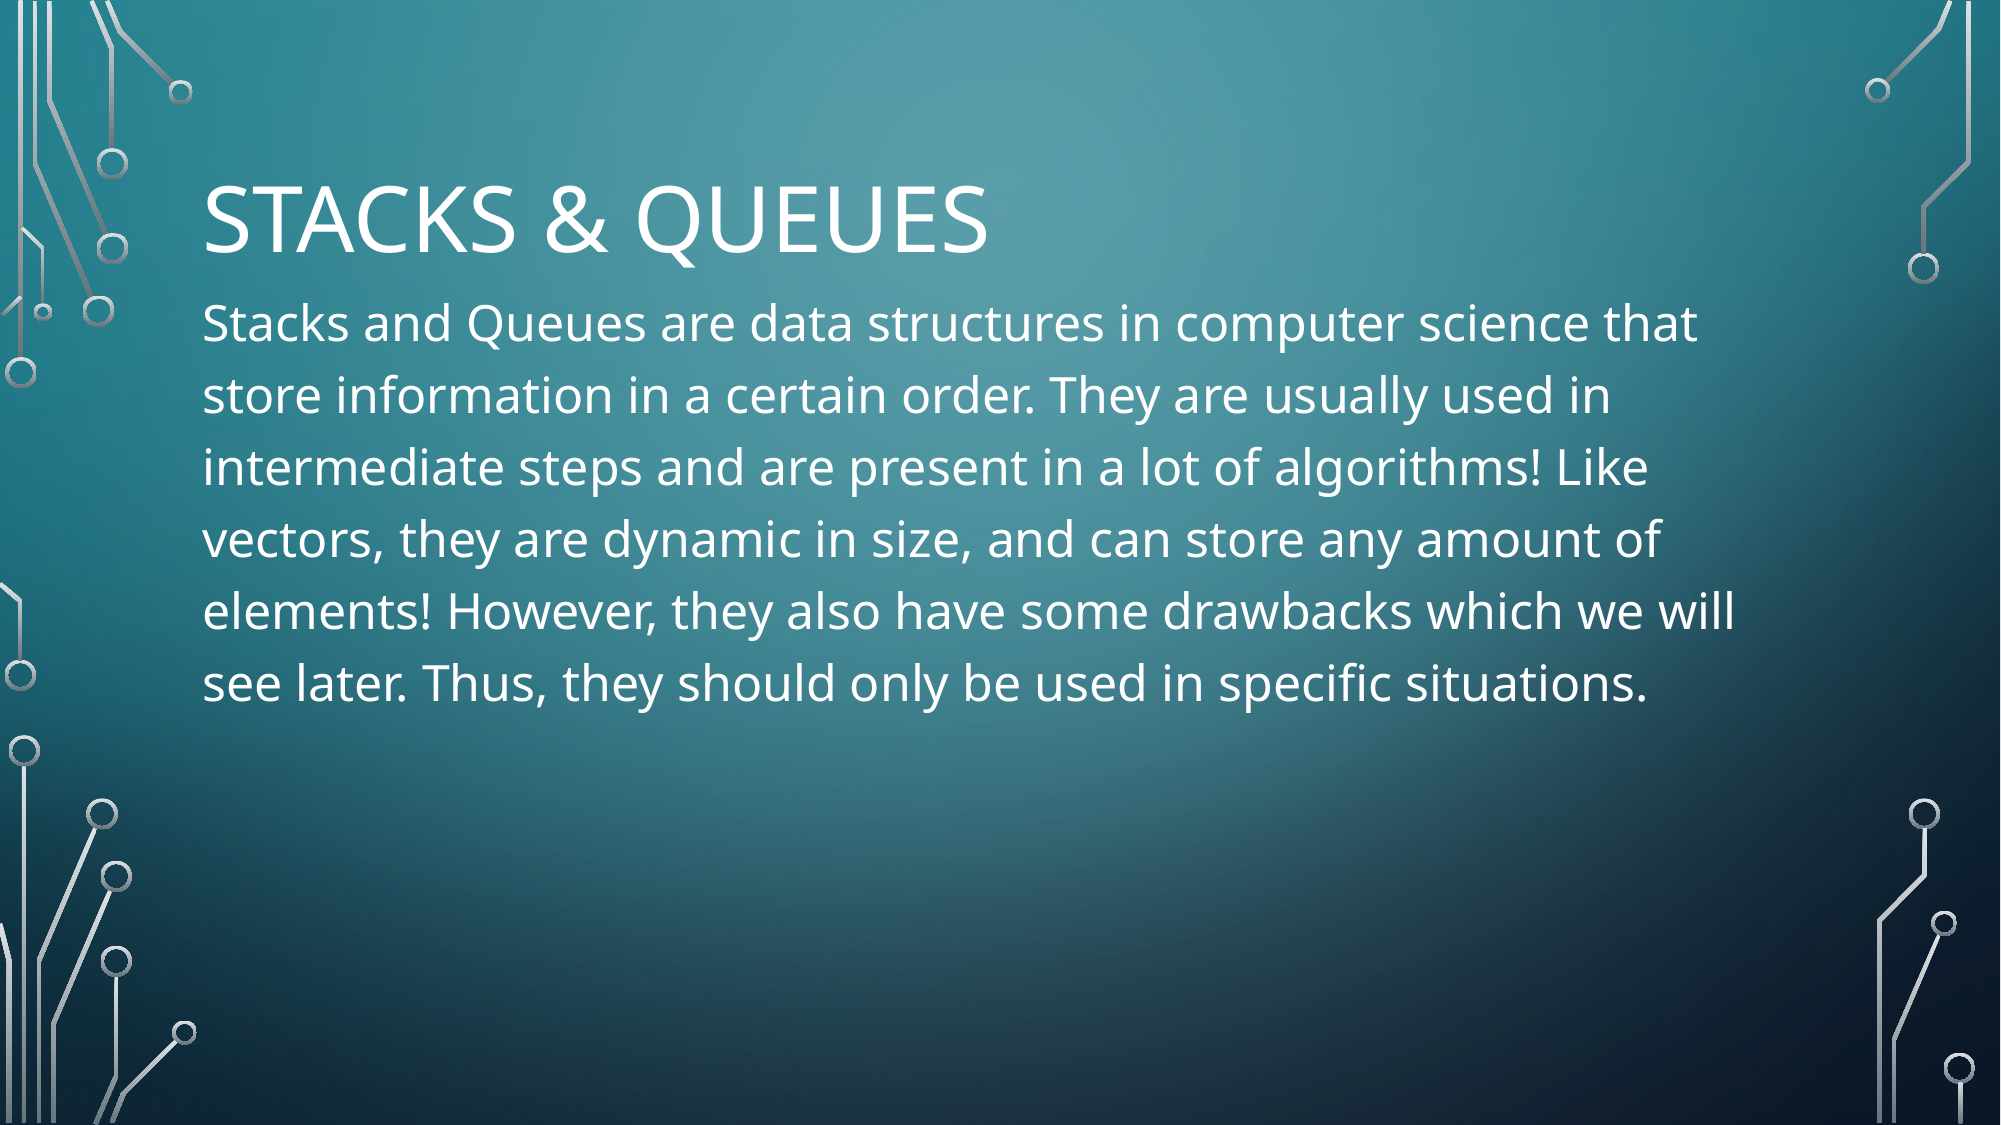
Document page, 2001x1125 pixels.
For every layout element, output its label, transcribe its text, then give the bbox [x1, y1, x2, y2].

list Stacks and Queues are data structures in computer science that store information in a certain order. They are usually used in intermediate steps and are present in a lot of algorithms! Like vectors, they are dynamic in size, and can store any amount of elements! However, they also have some drawbacks which we will see later. Thus, they should only be used in specific situations. [187, 272, 1813, 853]
title Stacks & Queues [187, 101, 1813, 272]
